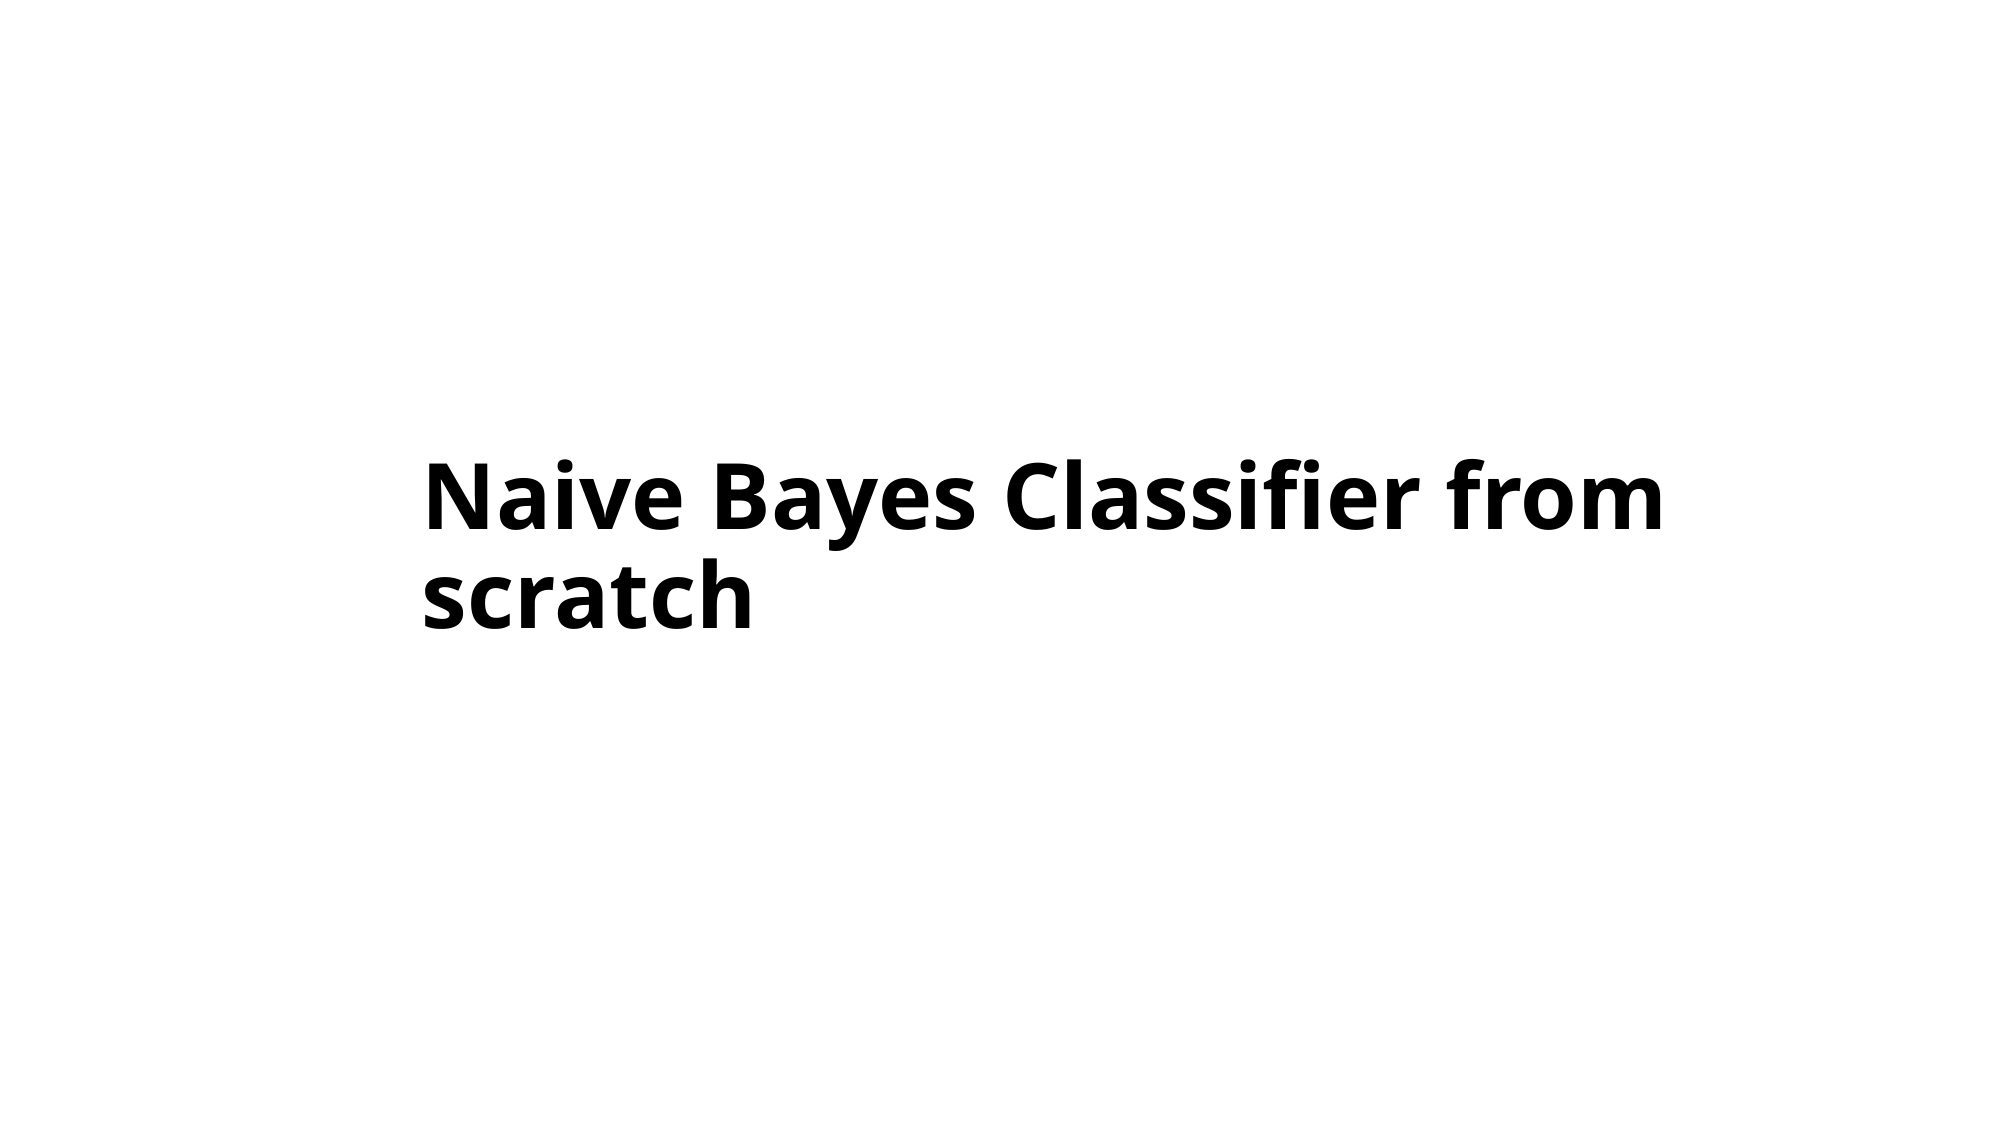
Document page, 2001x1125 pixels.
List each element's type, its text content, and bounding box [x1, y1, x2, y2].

title Naive Bayes Classifier from scratch [406, 440, 1702, 658]
